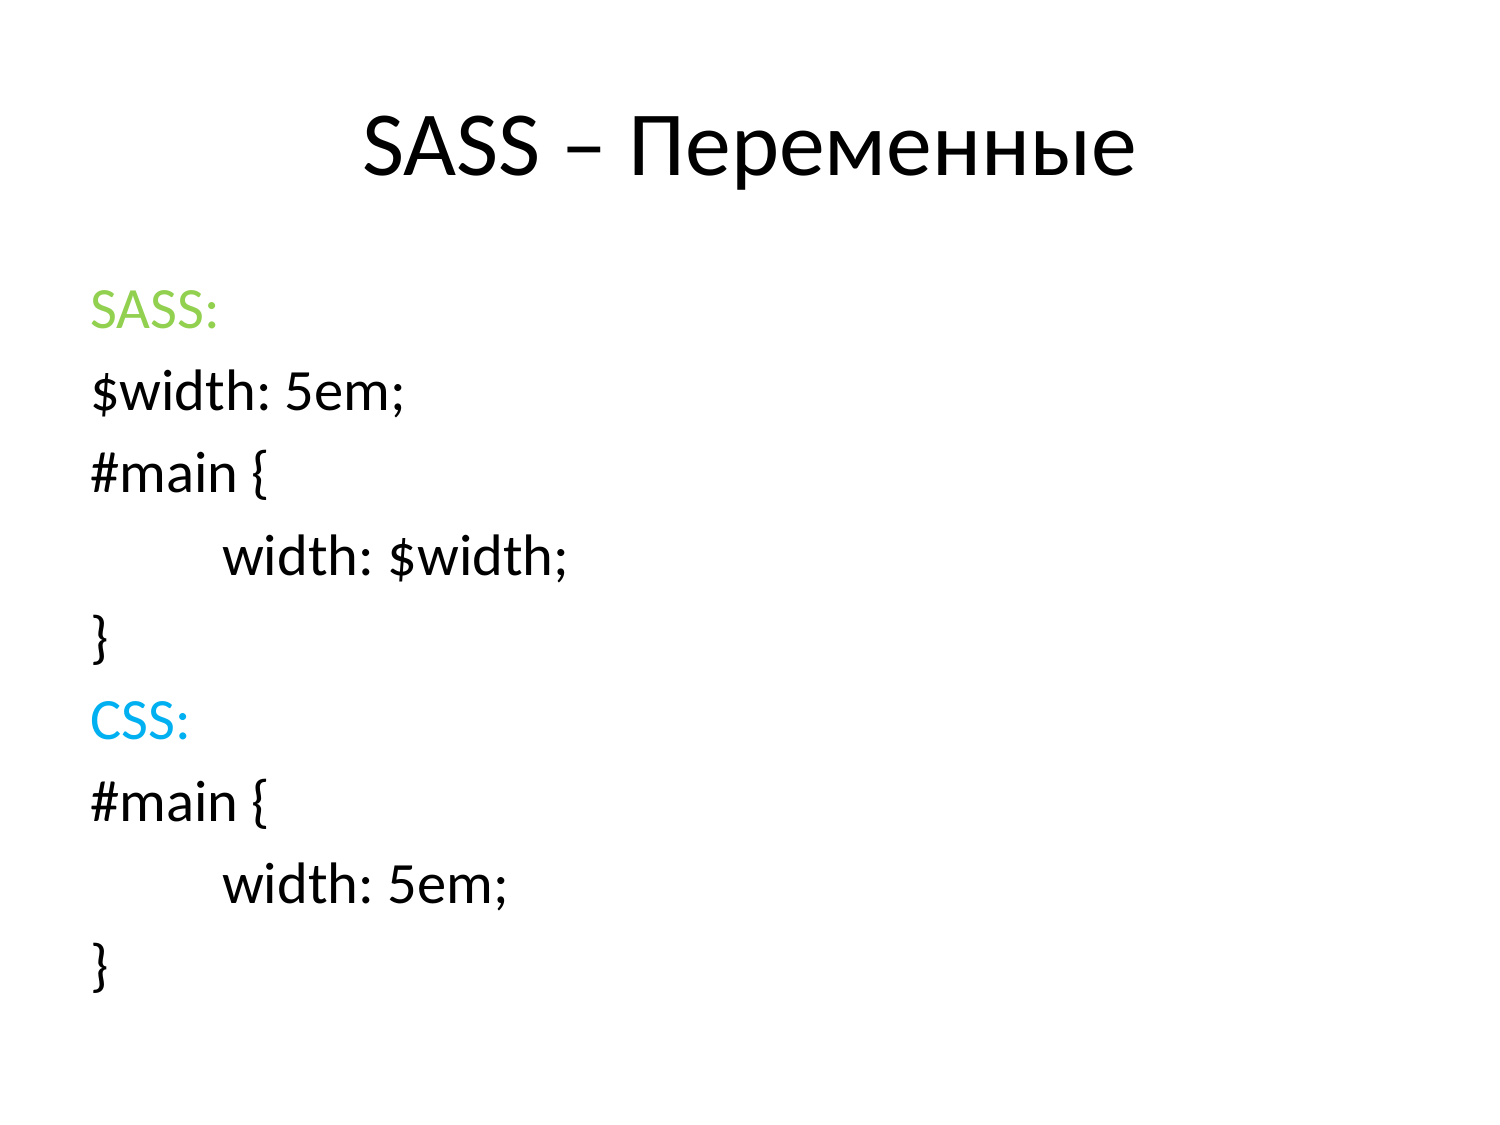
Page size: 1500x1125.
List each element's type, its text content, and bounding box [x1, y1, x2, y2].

list SASS: $width: 5em; #main { width: $width; } CSS: #main { width: 5em; } [75, 262, 1425, 1005]
title SASS – Переменные [75, 45, 1425, 233]
